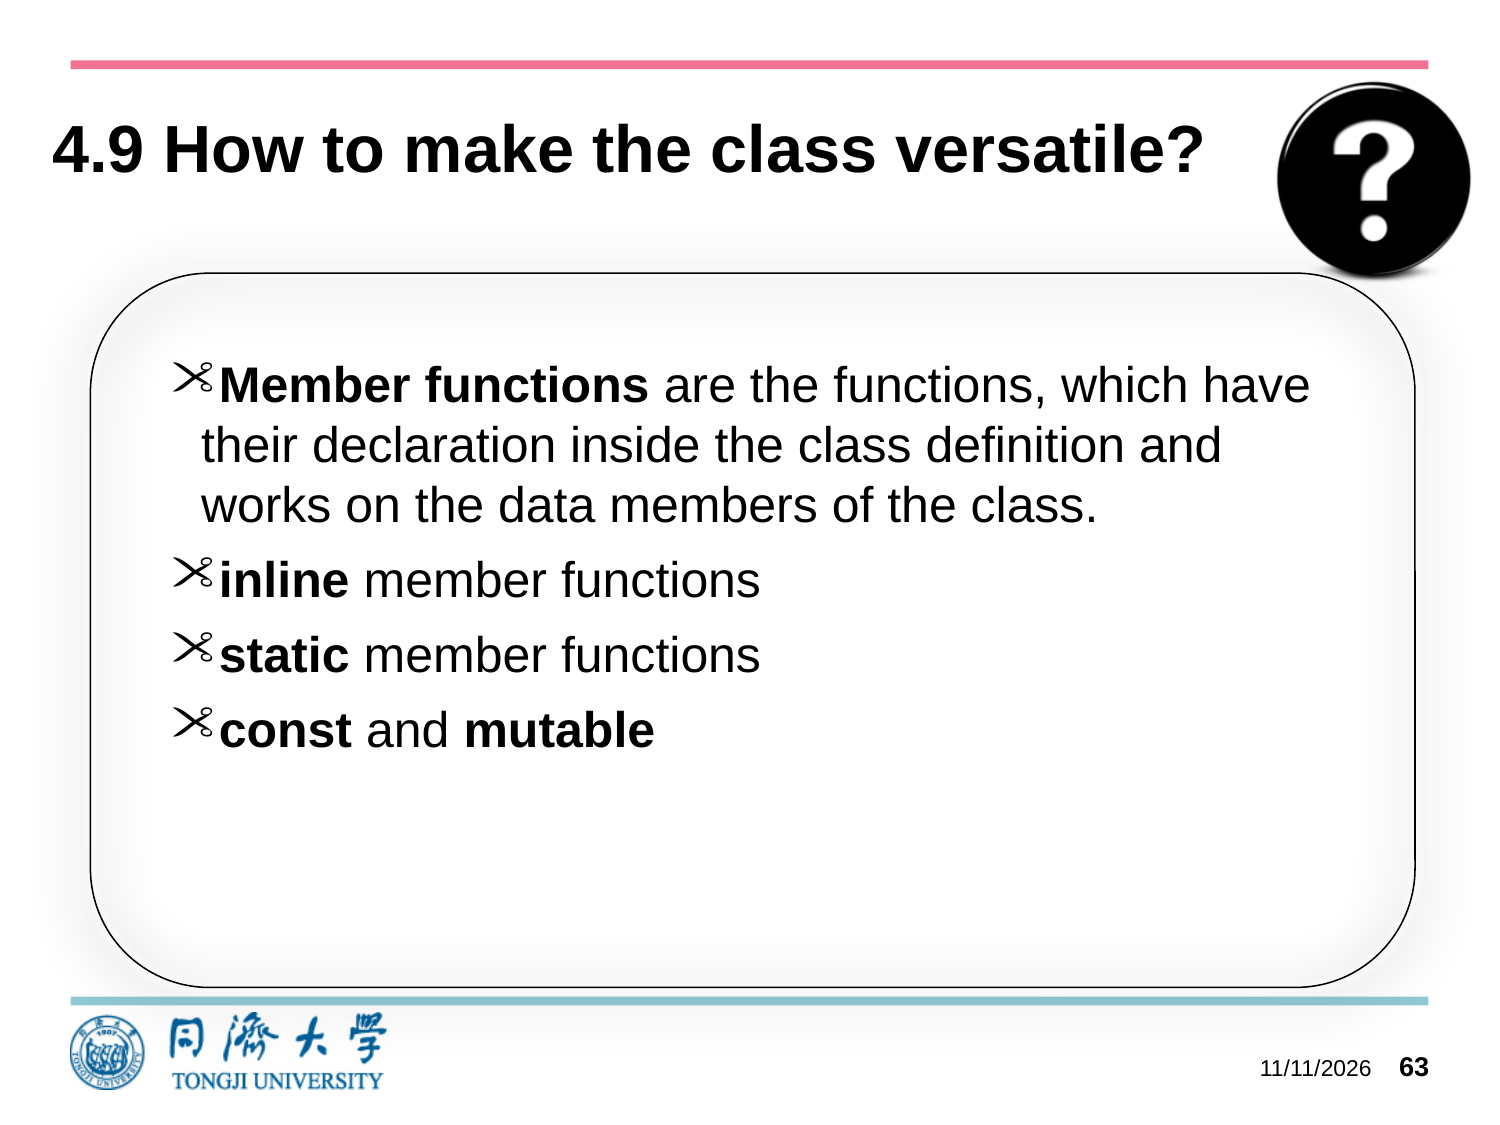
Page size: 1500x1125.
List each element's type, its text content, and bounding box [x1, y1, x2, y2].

picture [70, 1012, 388, 1090]
text_box [90, 273, 1416, 988]
title 4.9 How to make the class versatile? [37, 107, 1243, 274]
slide_number 63 [1372, 1046, 1430, 1088]
picture [1248, 59, 1500, 312]
text_box Member functions are the functions, which have their declaration inside the class definition and works on the data members of the class. inline member functions static member functions const and mutable [156, 345, 1349, 916]
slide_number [1228, 1046, 1372, 1088]
